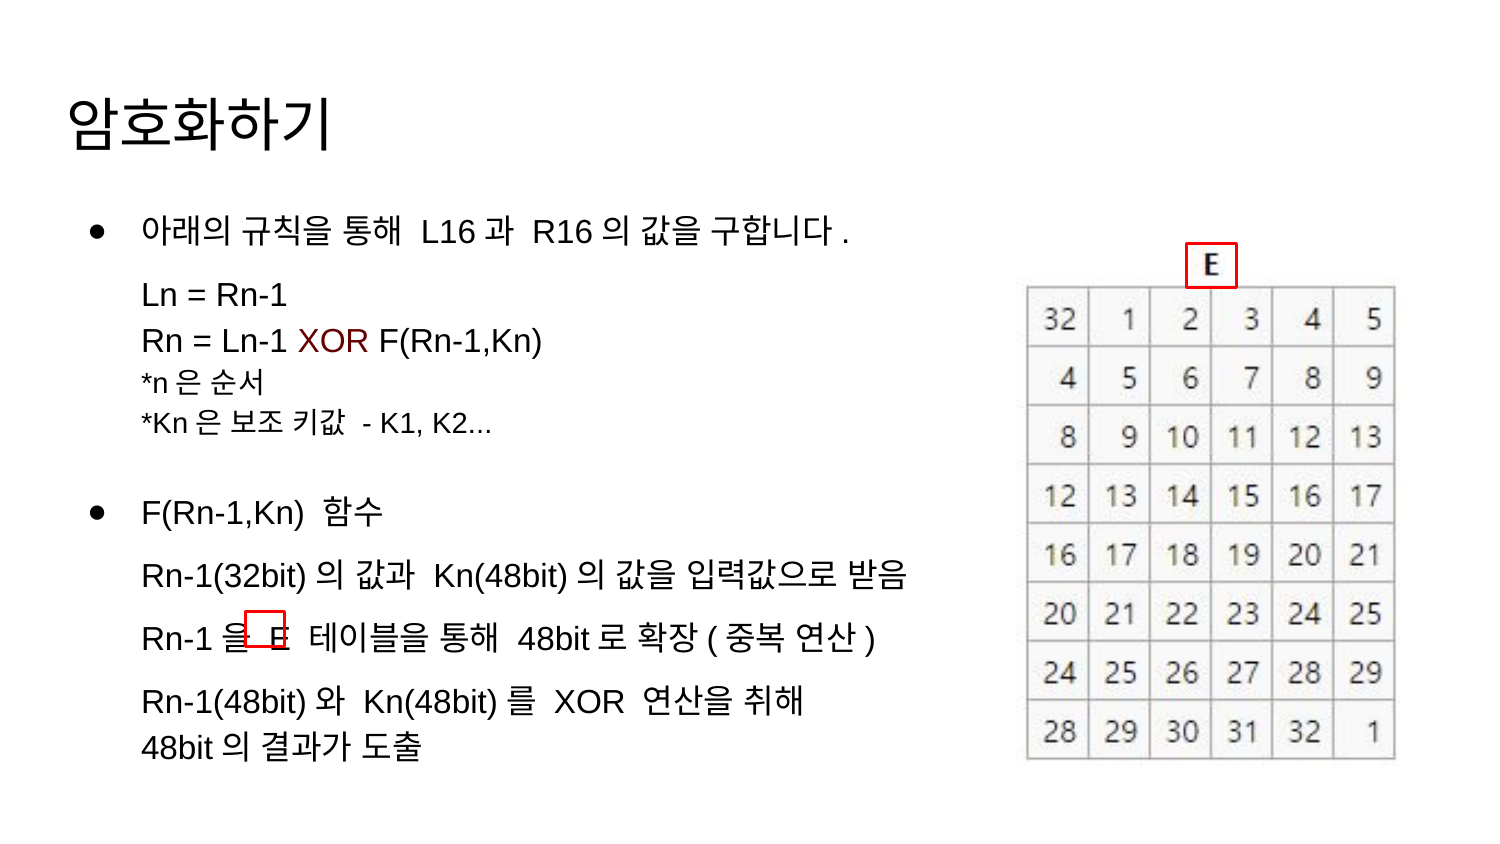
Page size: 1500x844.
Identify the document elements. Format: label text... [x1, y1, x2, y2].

list 아래의 규칙을 통해 L16과 R16의 값을 구합니다. Ln = Rn-1 Rn = Ln-1 XOR F(Rn-1,Kn) *n은 순서 *Kn은 보조 키값 - K1, K2... F(Rn-1,Kn) 함수 Rn-1(32bit)의 값과 Kn(48bit)의 값을 입력값으로 받음 Rn-1을 E 테이블을 통해 48bit로 확장(중복 연산) Rn-1(48bit)와 Kn(48bit)를 XOR 연산을 취해 48bit의 결과가 도출 [51, 189, 1449, 750]
text_box [245, 611, 285, 647]
title 암호화하기 [51, 72, 1449, 167]
picture [1016, 242, 1408, 769]
